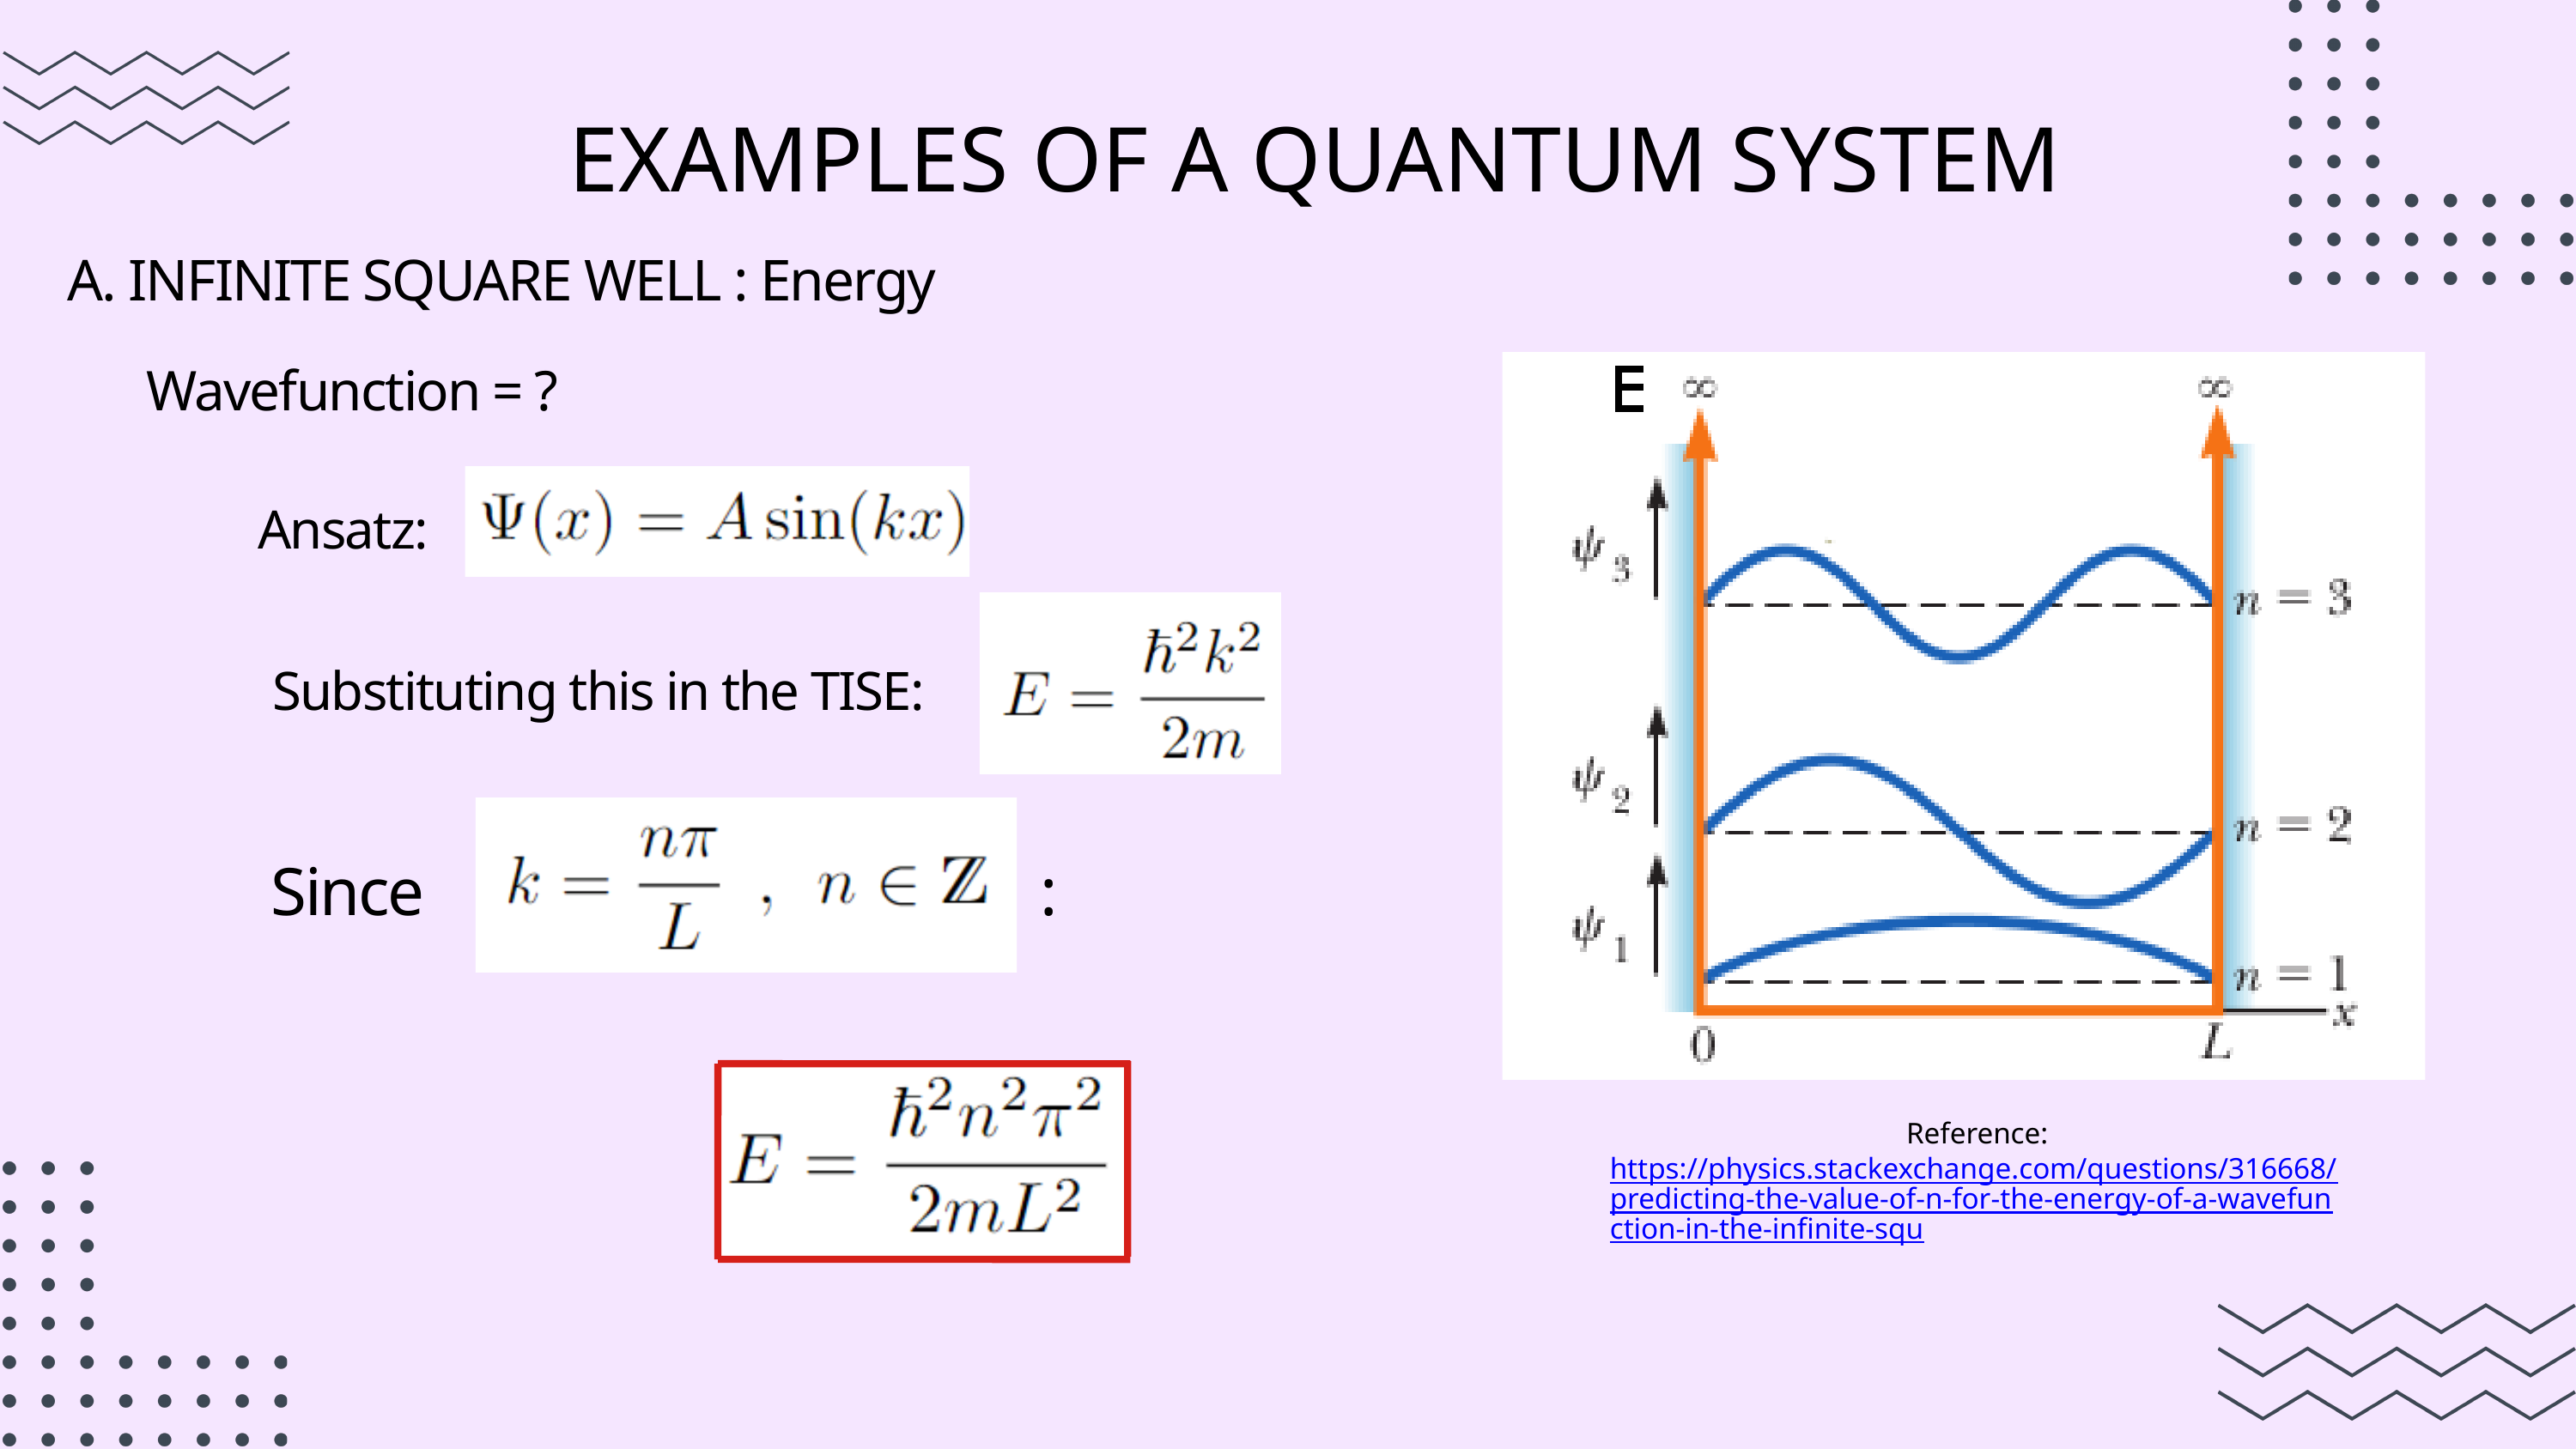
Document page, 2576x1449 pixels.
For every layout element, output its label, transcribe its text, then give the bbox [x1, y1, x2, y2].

text_box [465, 466, 970, 577]
text_box : [1039, 821, 1097, 929]
text_box [475, 797, 1018, 973]
text_box [2217, 1303, 2576, 1421]
text_box Wavefunction = ? [146, 331, 613, 421]
text_box Ansatz: [252, 472, 446, 560]
text_box [979, 592, 1281, 774]
text_box [1502, 352, 2426, 1080]
text_box [2288, 0, 2573, 285]
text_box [714, 1060, 1131, 1263]
text_box A. INFINITE SQUARE WELL : Energy [68, 219, 1097, 312]
text_box Substituting this in the TISE: [240, 634, 970, 722]
text_box [3, 1161, 288, 1446]
text_box EXAMPLES OF A QUANTUM SYSTEM [287, 84, 2343, 210]
text_box Since [270, 821, 446, 929]
text_box [3, 51, 290, 145]
text_box Reference: https://physics.stackexchange.com/questions/316668/predicting-the-value-of-n-for-the-energy-of-a-wavefunction-in-the-infinite-squ [1609, 1109, 2345, 1190]
